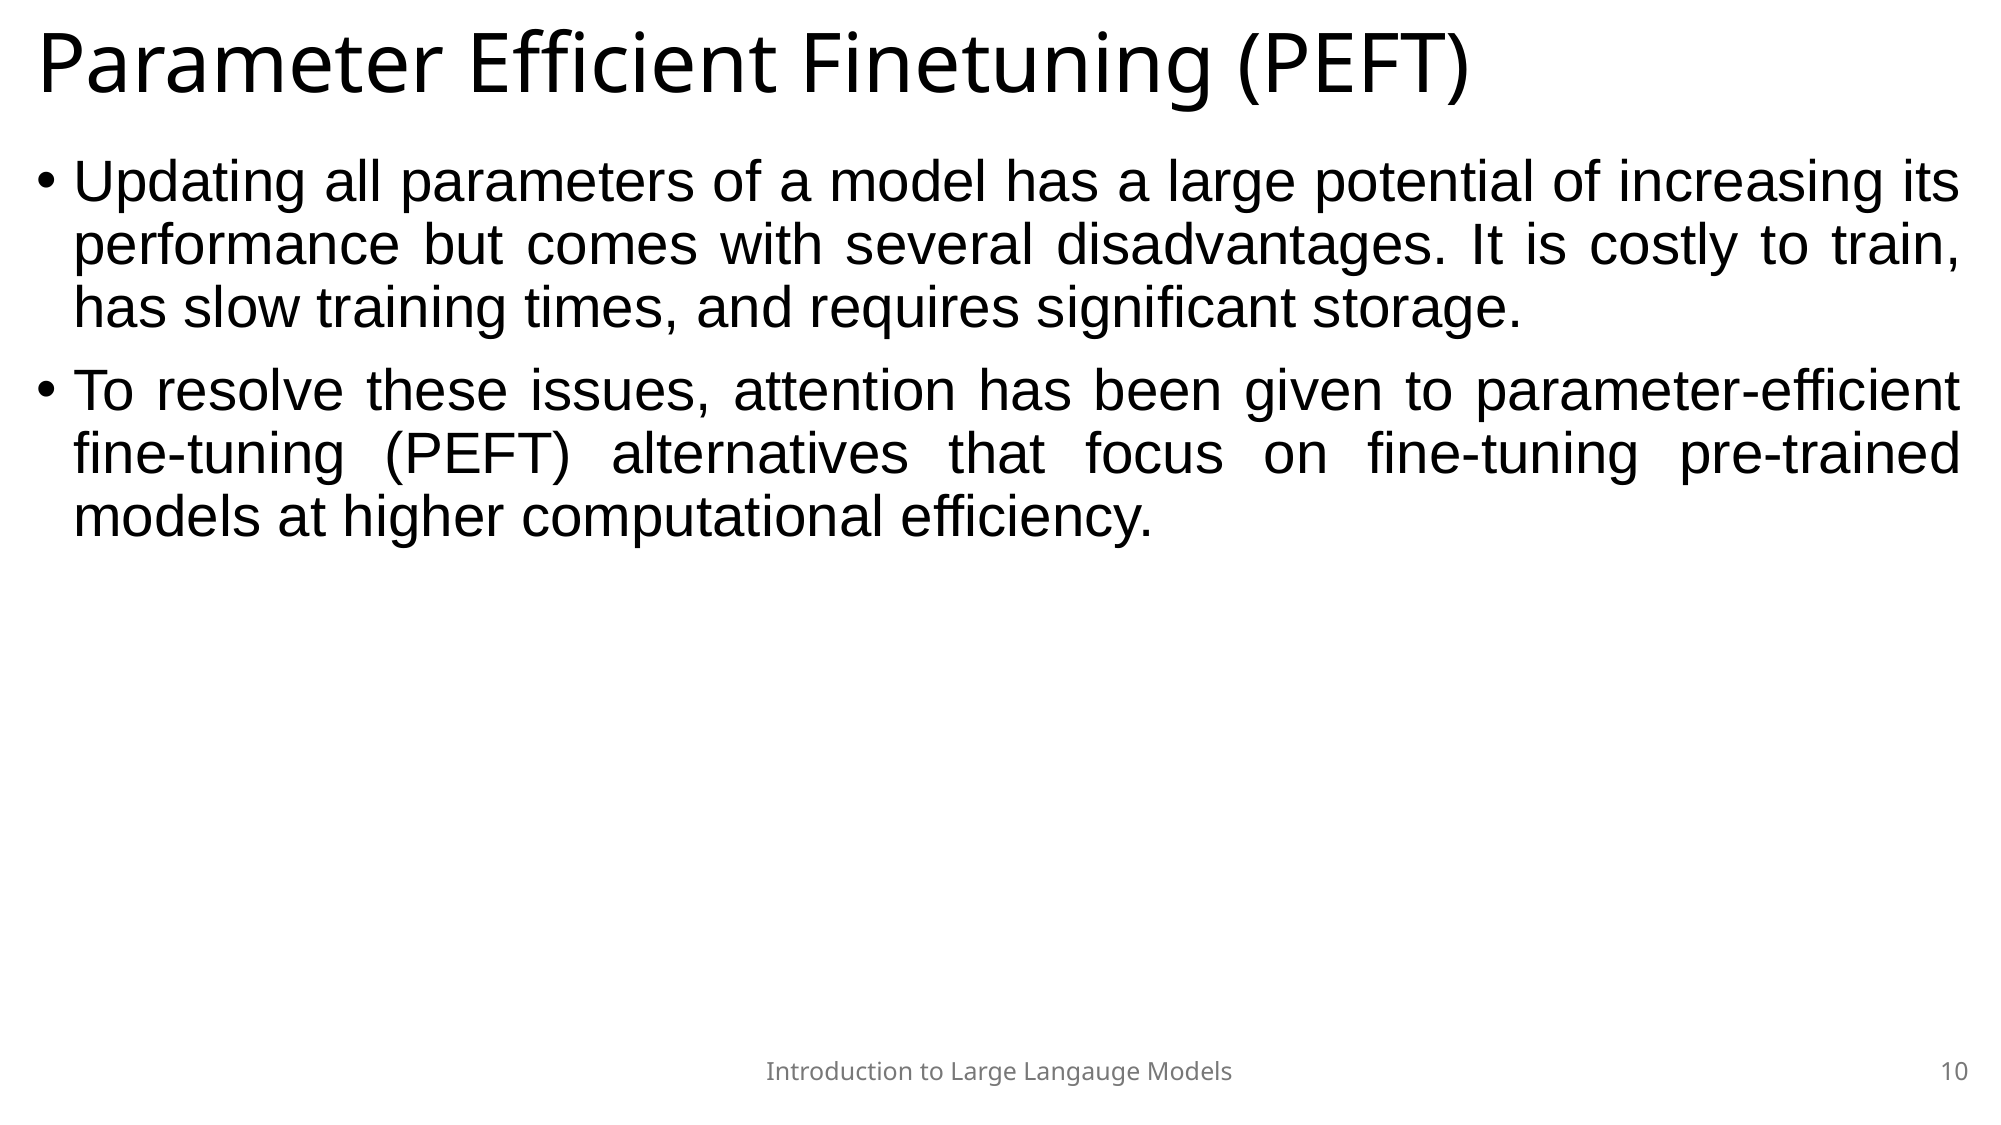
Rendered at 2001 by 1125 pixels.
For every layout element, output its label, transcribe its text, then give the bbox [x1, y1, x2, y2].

slide_number 10 [1533, 1042, 1984, 1103]
list Updating all parameters of a model has a large potential of increasing its performance but comes with several disadvantages. It is costly to train, has slow training times, and requires significant storage. To resolve these issues, attention has been given to parameter-efficient fine-tuning (PEFT) alternatives that focus on fine-tuning pre‐trained models at higher computational efficiency. [21, 143, 1979, 1043]
title Parameter Efficient Finetuning (PEFT) [21, 13, 1979, 119]
footer Introduction to Large Langauge Models [662, 1042, 1338, 1103]
